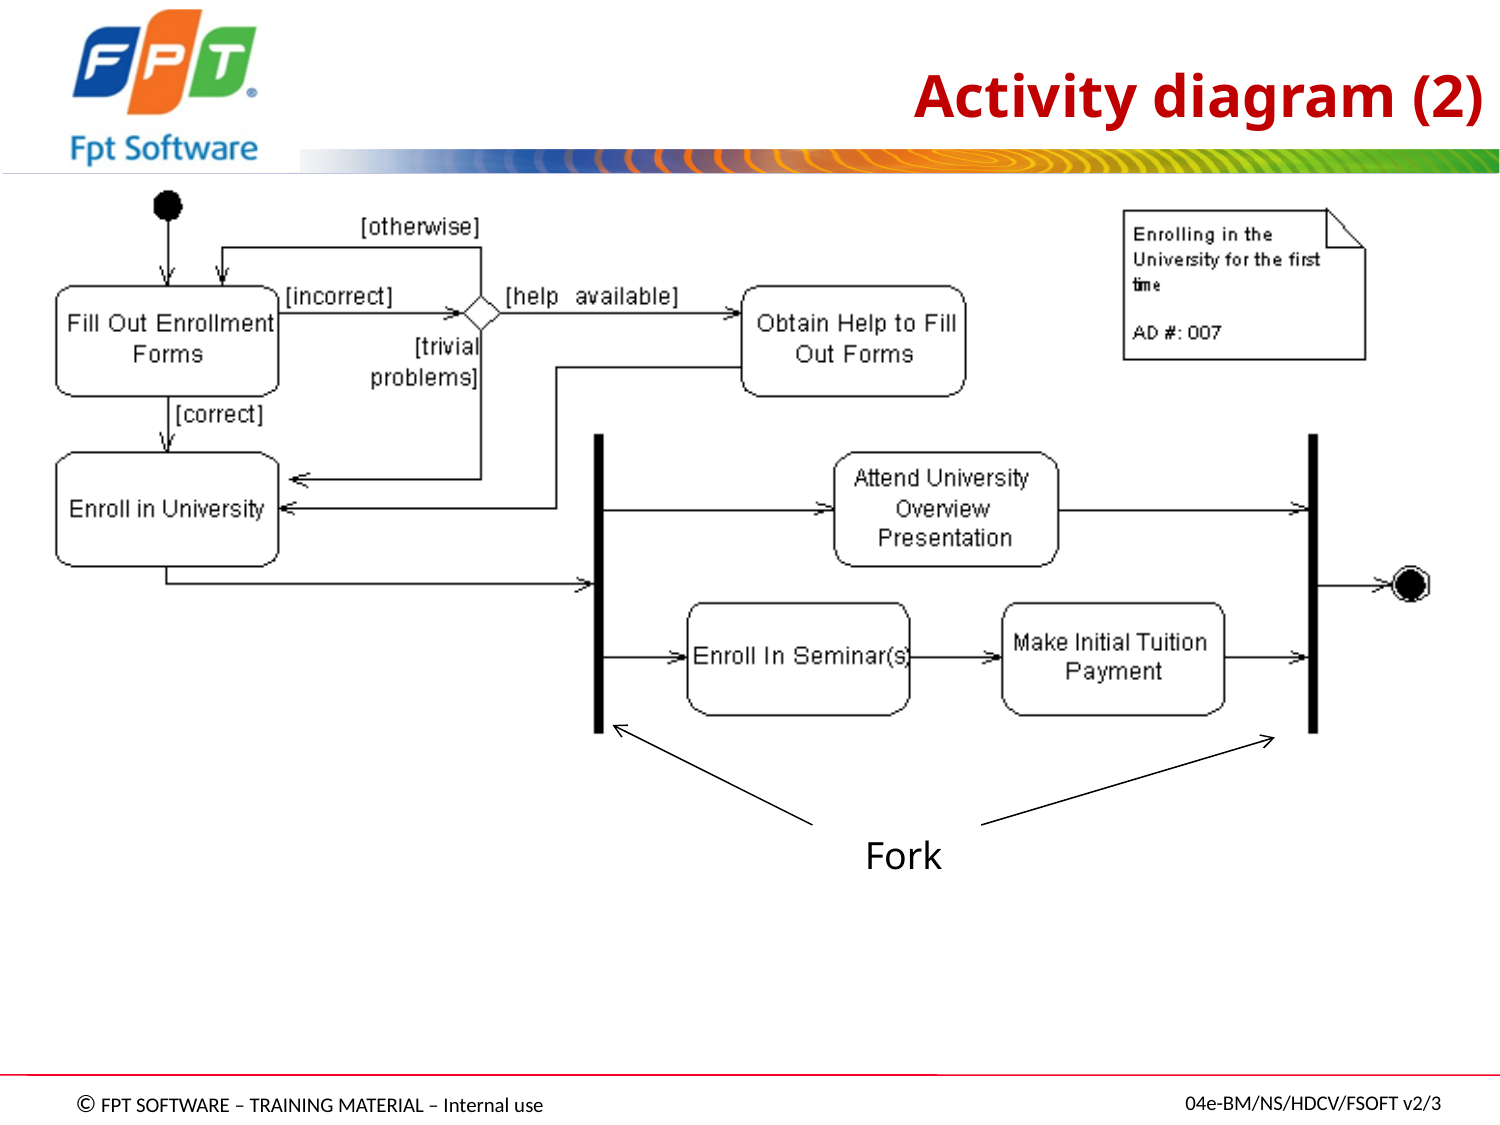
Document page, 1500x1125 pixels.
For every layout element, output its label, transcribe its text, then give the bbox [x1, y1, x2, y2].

text_box Fork [849, 824, 1078, 885]
title Activity diagram (2) [149, 0, 1500, 188]
picture [0, 8, 1500, 738]
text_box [612, 724, 813, 826]
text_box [1084, 634, 1173, 929]
